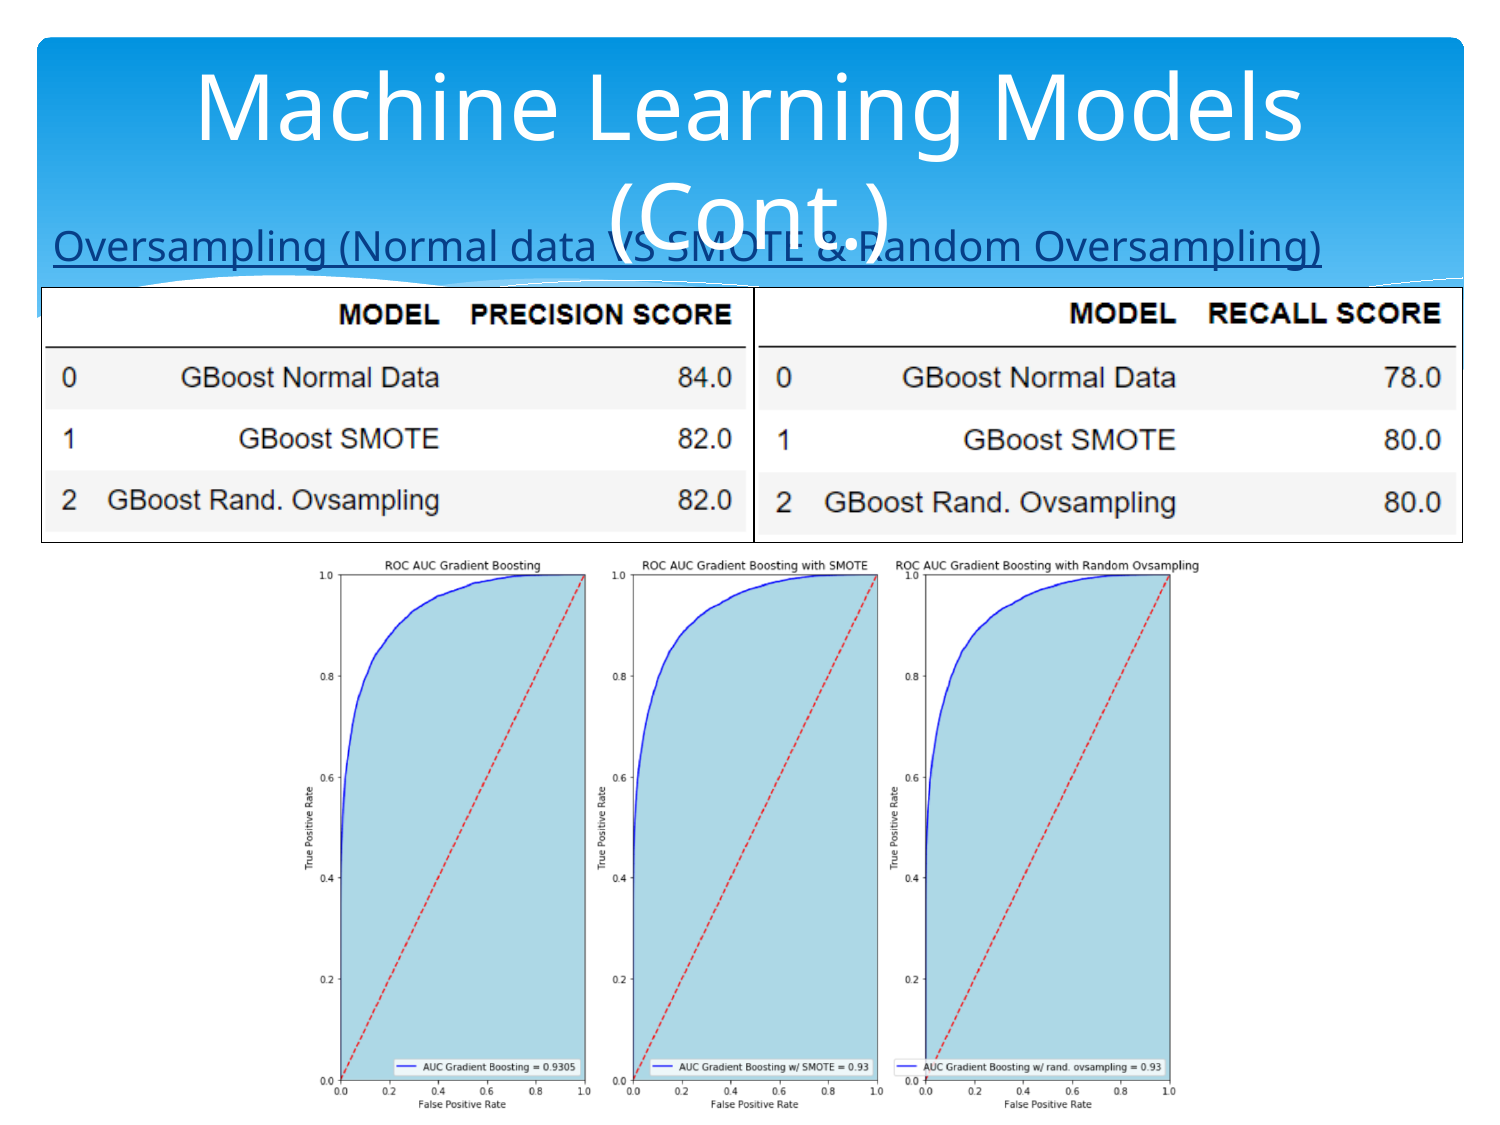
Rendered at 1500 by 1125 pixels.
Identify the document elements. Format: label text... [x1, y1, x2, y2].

list Oversampling (Normal data VS SMOTE & Random Oversampling) [37, 212, 1463, 289]
title Machine Learning Models (Cont.) [75, 55, 1425, 261]
picture [297, 556, 1211, 1113]
picture [40, 287, 1463, 543]
